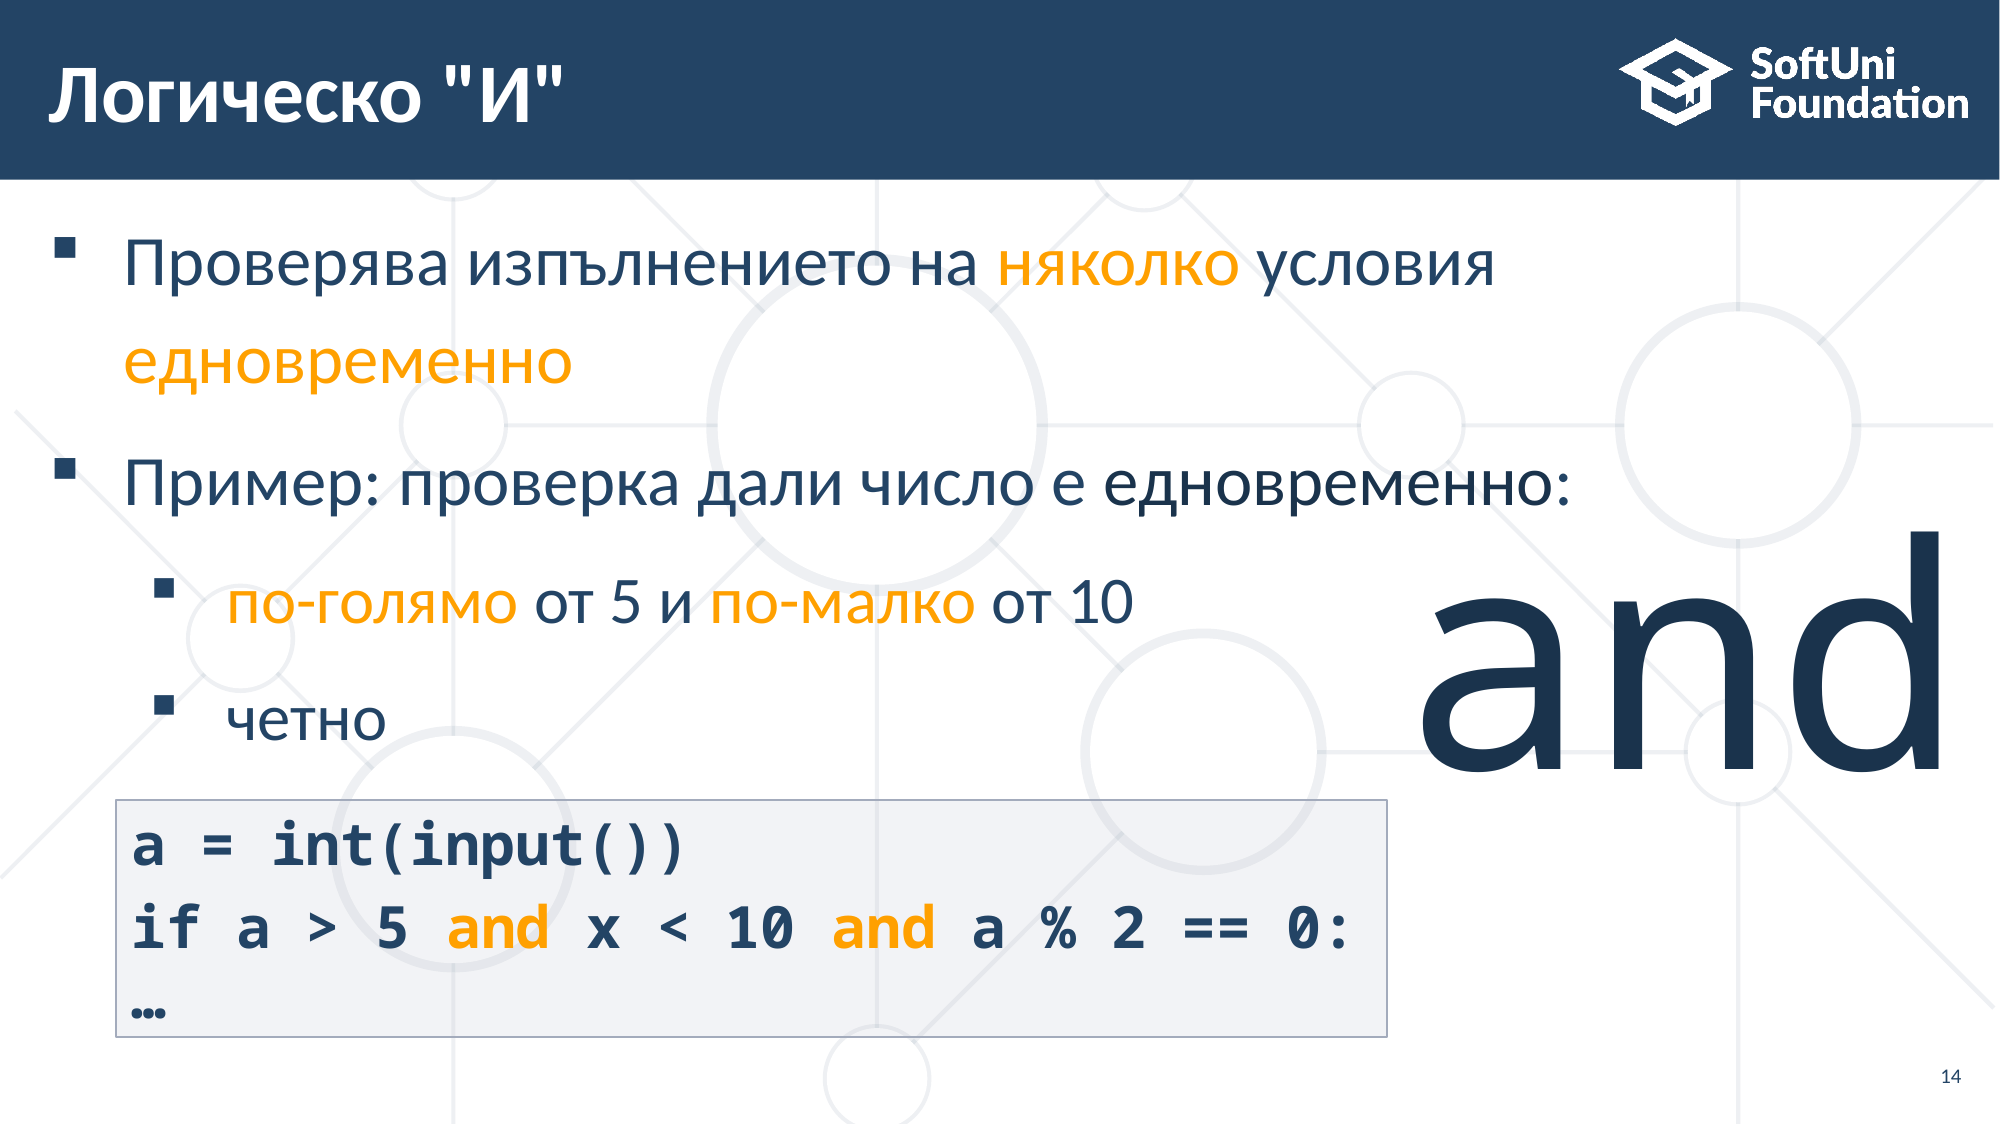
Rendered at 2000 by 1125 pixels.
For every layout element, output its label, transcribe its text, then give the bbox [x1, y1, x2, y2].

title Логическо "И" [31, 16, 1591, 162]
slide_number 14 [1896, 1049, 1968, 1101]
text_box and [1387, 449, 2000, 840]
picture [1618, 38, 1968, 126]
list Проверява изпълнението на няколко условия едновременно Пример: проверка дали число е едновременно: по-голямо от 5 и по-малко от 10 четно [31, 196, 1970, 1050]
text_box a = int(input()) if a > 5 and x < 10 and a % 2 == 0: … [116, 800, 1388, 1038]
